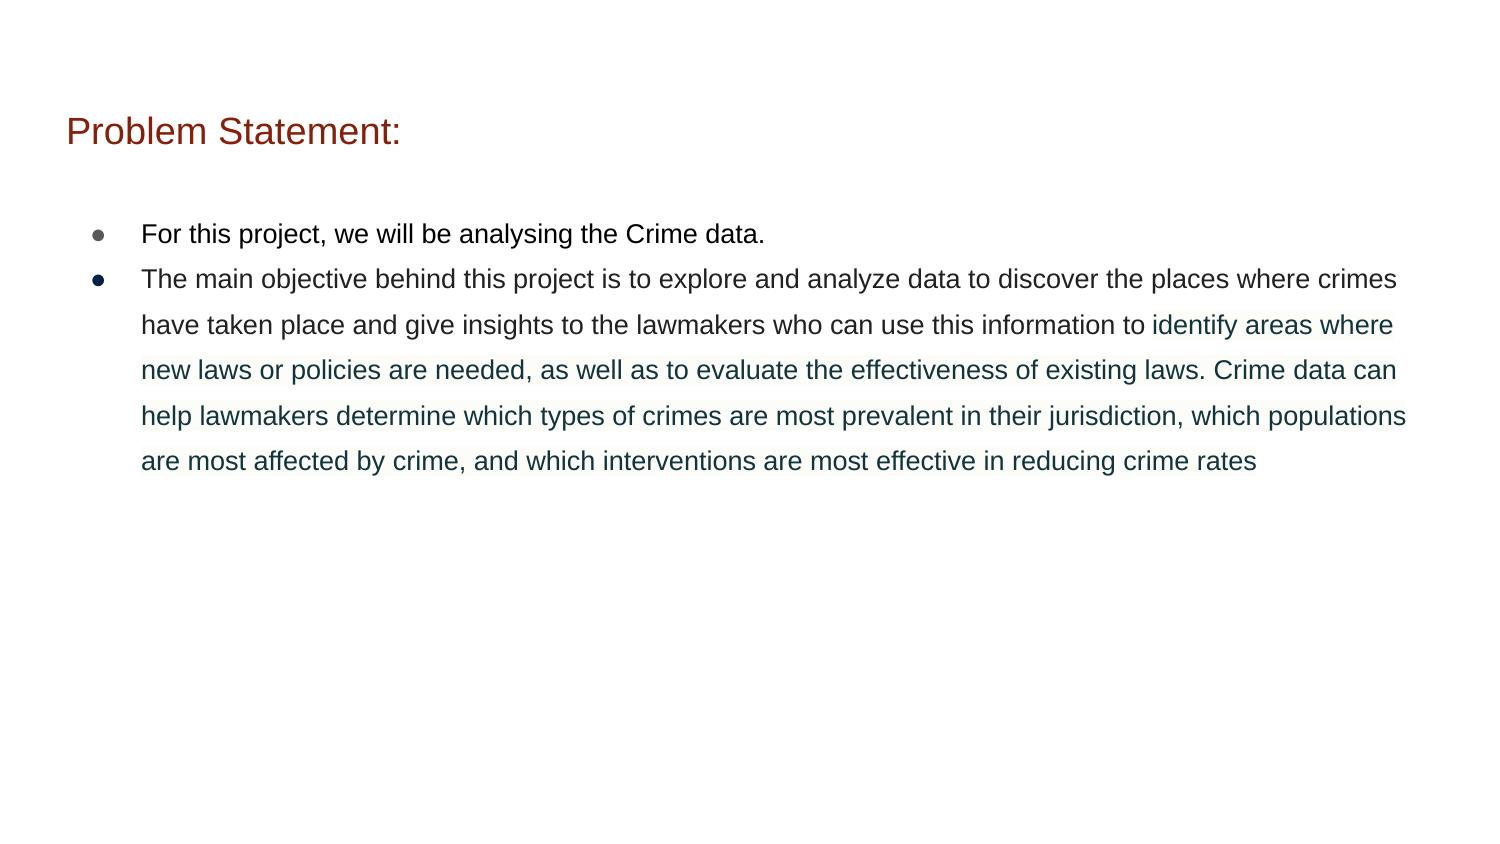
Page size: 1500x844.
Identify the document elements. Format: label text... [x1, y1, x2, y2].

list For this project, we will be analysing the Crime data. The main objective behind this project is to explore and analyze data to discover the places where crimes have taken place and give insights to the lawmakers who can use this information to identify areas where new laws or policies are needed, as well as to evaluate the effectiveness of existing laws. Crime data can help lawmakers determine which types of crimes are most prevalent in their jurisdiction, which populations are most affected by crime, and which interventions are most effective in reducing crime rates [51, 189, 1449, 750]
title Problem Statement: [51, 95, 1449, 189]
